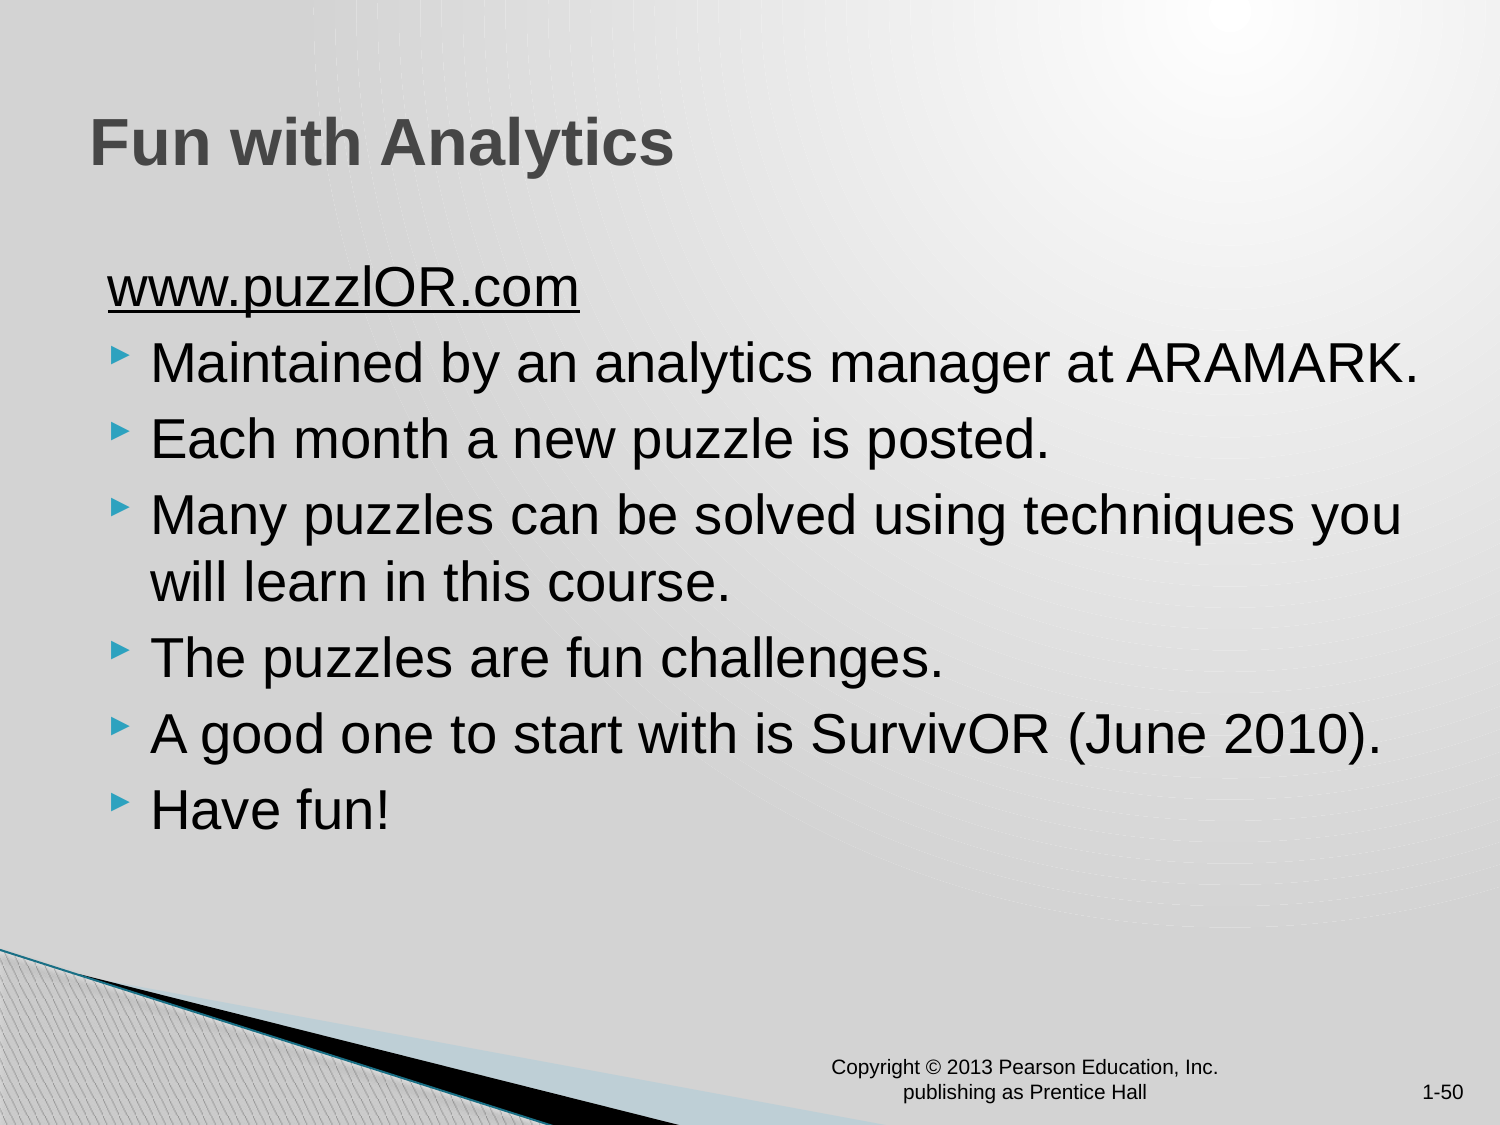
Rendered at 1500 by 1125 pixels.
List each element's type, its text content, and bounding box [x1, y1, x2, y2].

title Fun with Analytics [75, 45, 1425, 233]
footer Copyright © 2013 Pearson Education, Inc. publishing as Prentice Hall [812, 1051, 1238, 1112]
list www.puzzlOR.com Maintained by an analytics manager at ARAMARK. Each month a new puzzle is posted. Many puzzles can be solved using techniques you will learn in this course. The puzzles are fun challenges. A good one to start with is SurvivOR (June 2010). Have fun! [74, 242, 1438, 986]
slide_number 1-50 [1362, 1051, 1479, 1112]
